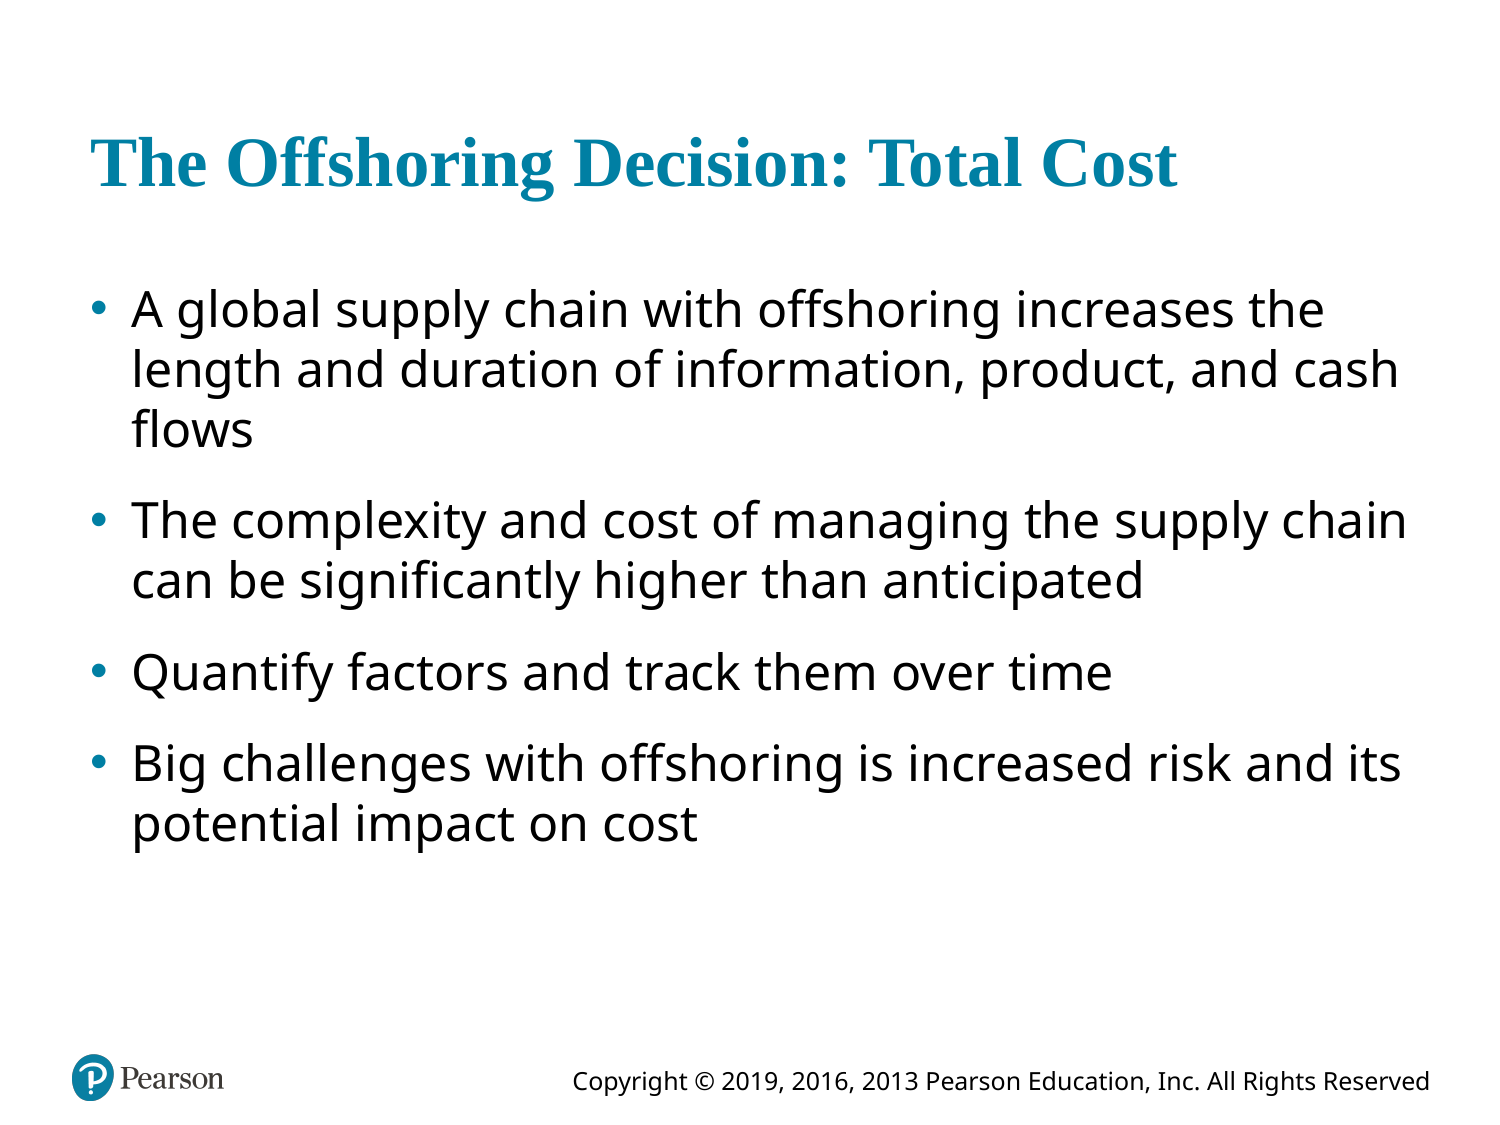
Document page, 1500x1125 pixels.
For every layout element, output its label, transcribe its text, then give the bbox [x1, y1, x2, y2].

title The Offshoring Decision: Total Cost [75, 0, 1425, 216]
picture [72, 1087, 83, 1101]
picture [72, 1054, 88, 1070]
picture [98, 1054, 224, 1101]
list A global supply chain with offshoring increases the length and duration of information, product, and cash flows The complexity and cost of managing the supply chain can be significantly higher than anticipated Quantify factors and track them over time Big challenges with offshoring is increased risk and its potential impact on cost [75, 262, 1425, 931]
picture [80, 1063, 106, 1088]
